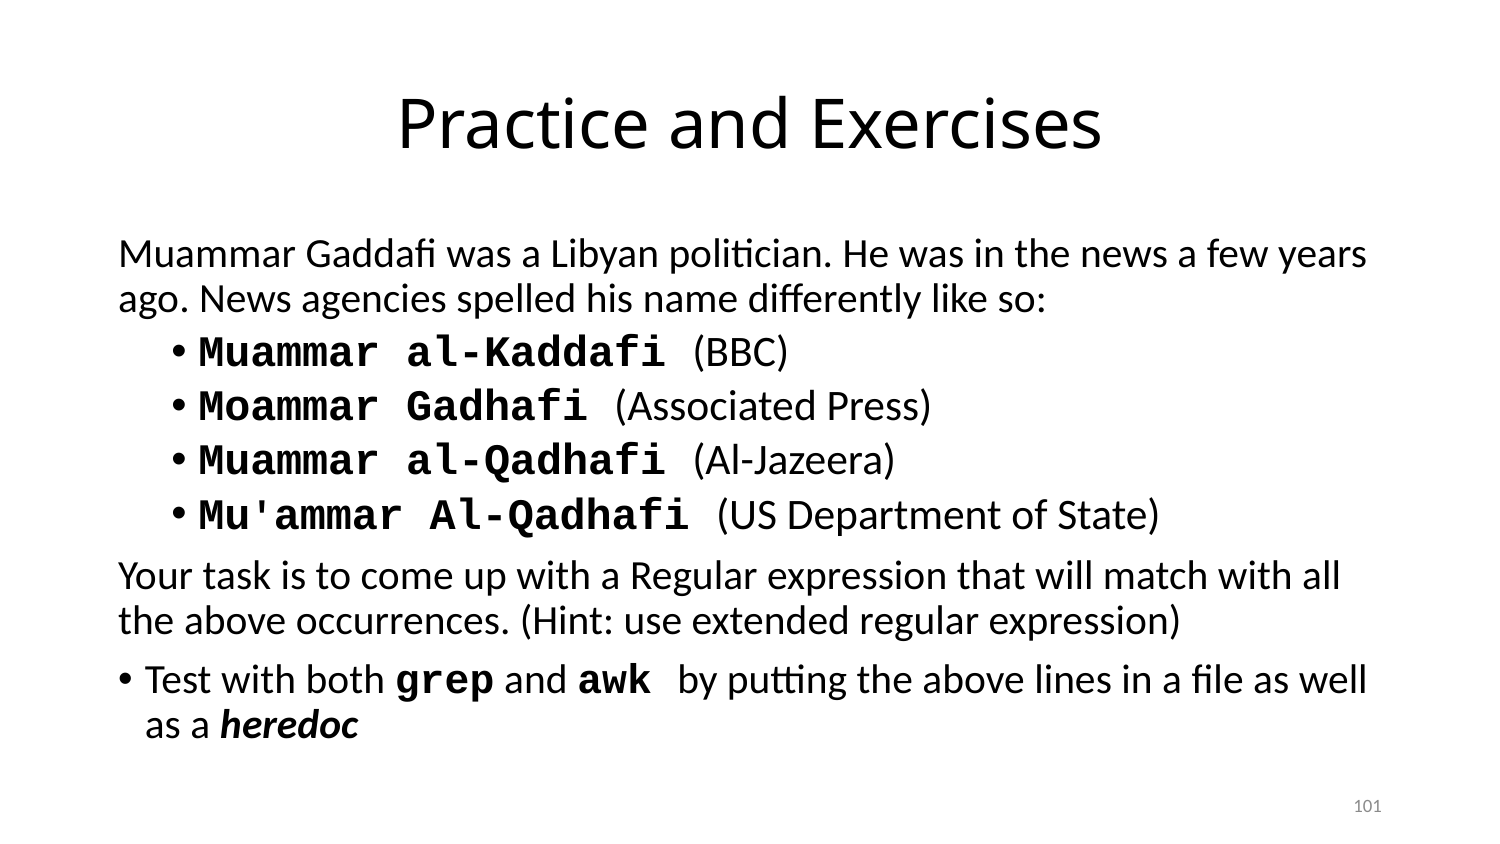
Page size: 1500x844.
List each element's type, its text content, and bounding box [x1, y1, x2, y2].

list Muammar Gaddafi was a Libyan politician. He was in the news a few years ago. News agencies spelled his name differently like so: Muammar al-Kaddafi (BBC) Moammar Gadhafi (Associated Press) Muammar al-Qadhafi (Al-Jazeera) Mu'ammar Al-Qadhafi (US Department of State) Your task is to come up with a Regular expression that will match with all the above occurrences. (Hint: use extended regular expression) Test with both grep and awk by putting the above lines in a file as well as a heredoc [103, 224, 1397, 760]
slide_number 101 [1059, 782, 1397, 827]
title Practice and Exercises [103, 44, 1397, 208]
